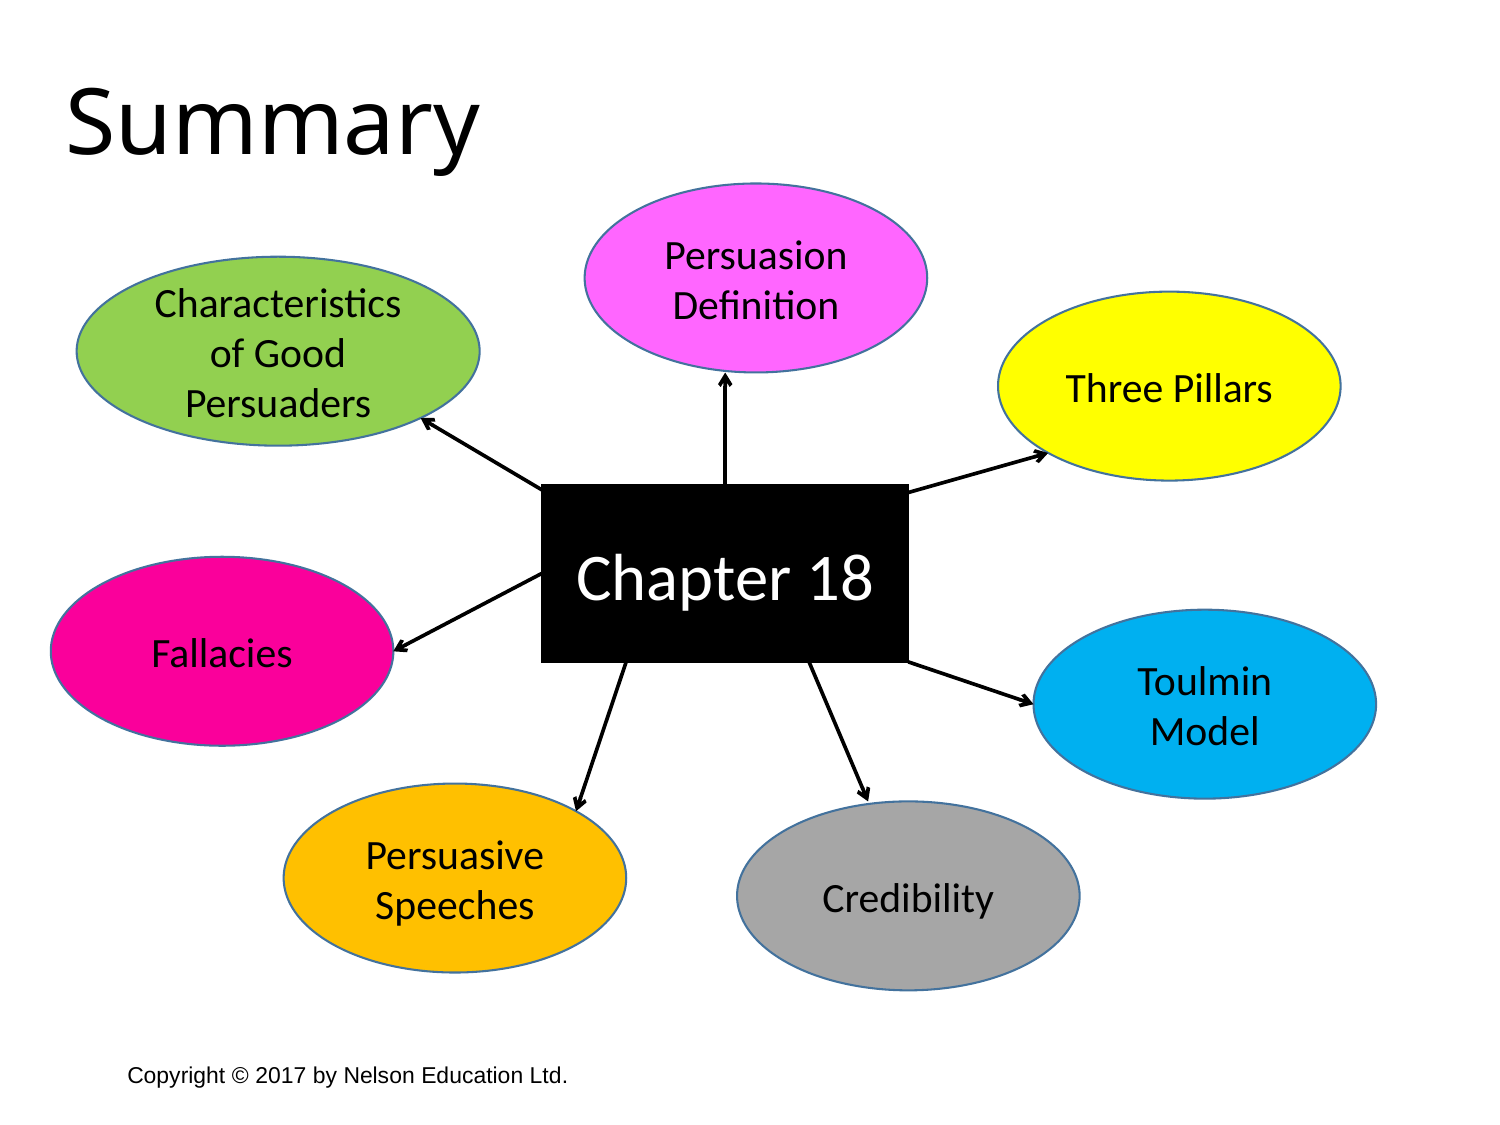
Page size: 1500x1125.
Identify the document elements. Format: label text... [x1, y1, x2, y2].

text_box Toulmin Model [1032, 608, 1378, 800]
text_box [575, 661, 627, 812]
text_box Three Pillars [996, 290, 1342, 482]
text_box Persuasion Definition [583, 182, 929, 374]
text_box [908, 661, 1034, 705]
text_box Chapter 18 [541, 484, 909, 663]
text_box Characteristics of Good Persuaders [75, 255, 481, 447]
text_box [908, 452, 1049, 493]
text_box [808, 661, 869, 802]
text_box Summary [50, 67, 1424, 197]
text_box Persuasive Speeches [282, 782, 628, 974]
text_box Credibility [736, 800, 1081, 992]
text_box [393, 573, 543, 652]
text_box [420, 418, 547, 493]
text_box Fallacies [49, 555, 395, 747]
